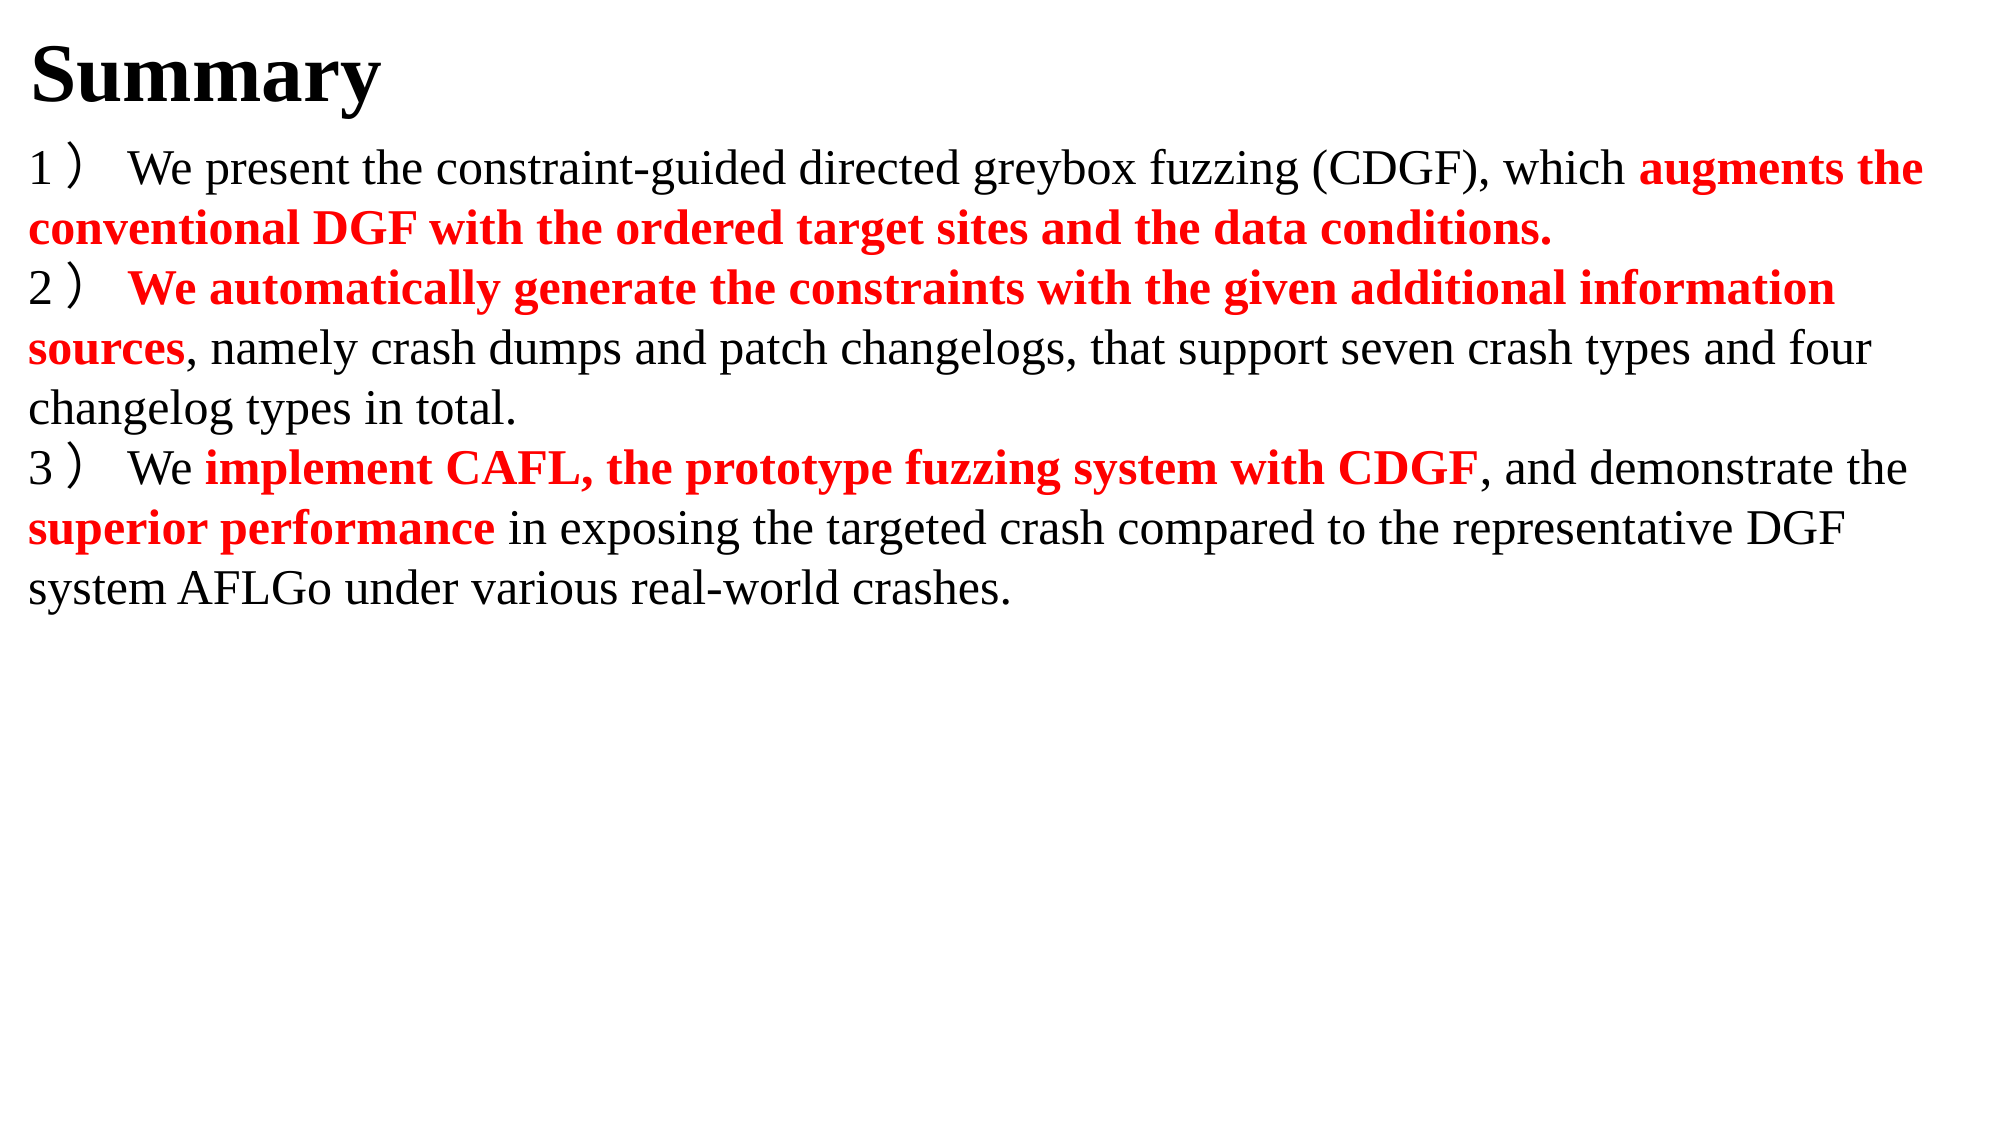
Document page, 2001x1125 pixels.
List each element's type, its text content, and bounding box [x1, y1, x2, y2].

text_box Summary [15, 10, 397, 126]
text_box 1）We present the constraint-guided directed greybox fuzzing (CDGF), which augments the conventional DGF with the ordered target sites and the data conditions. 2）We automatically generate the constraints with the given additional information sources, namely crash dumps and patch changelogs, that support seven crash types and four changelog types in total. 3）We implement CAFL, the prototype fuzzing system with CDGF, and demonstrate the superior performance in exposing the targeted crash compared to the representative DGF system AFLGo under various real-world crashes. [13, 127, 2000, 622]
